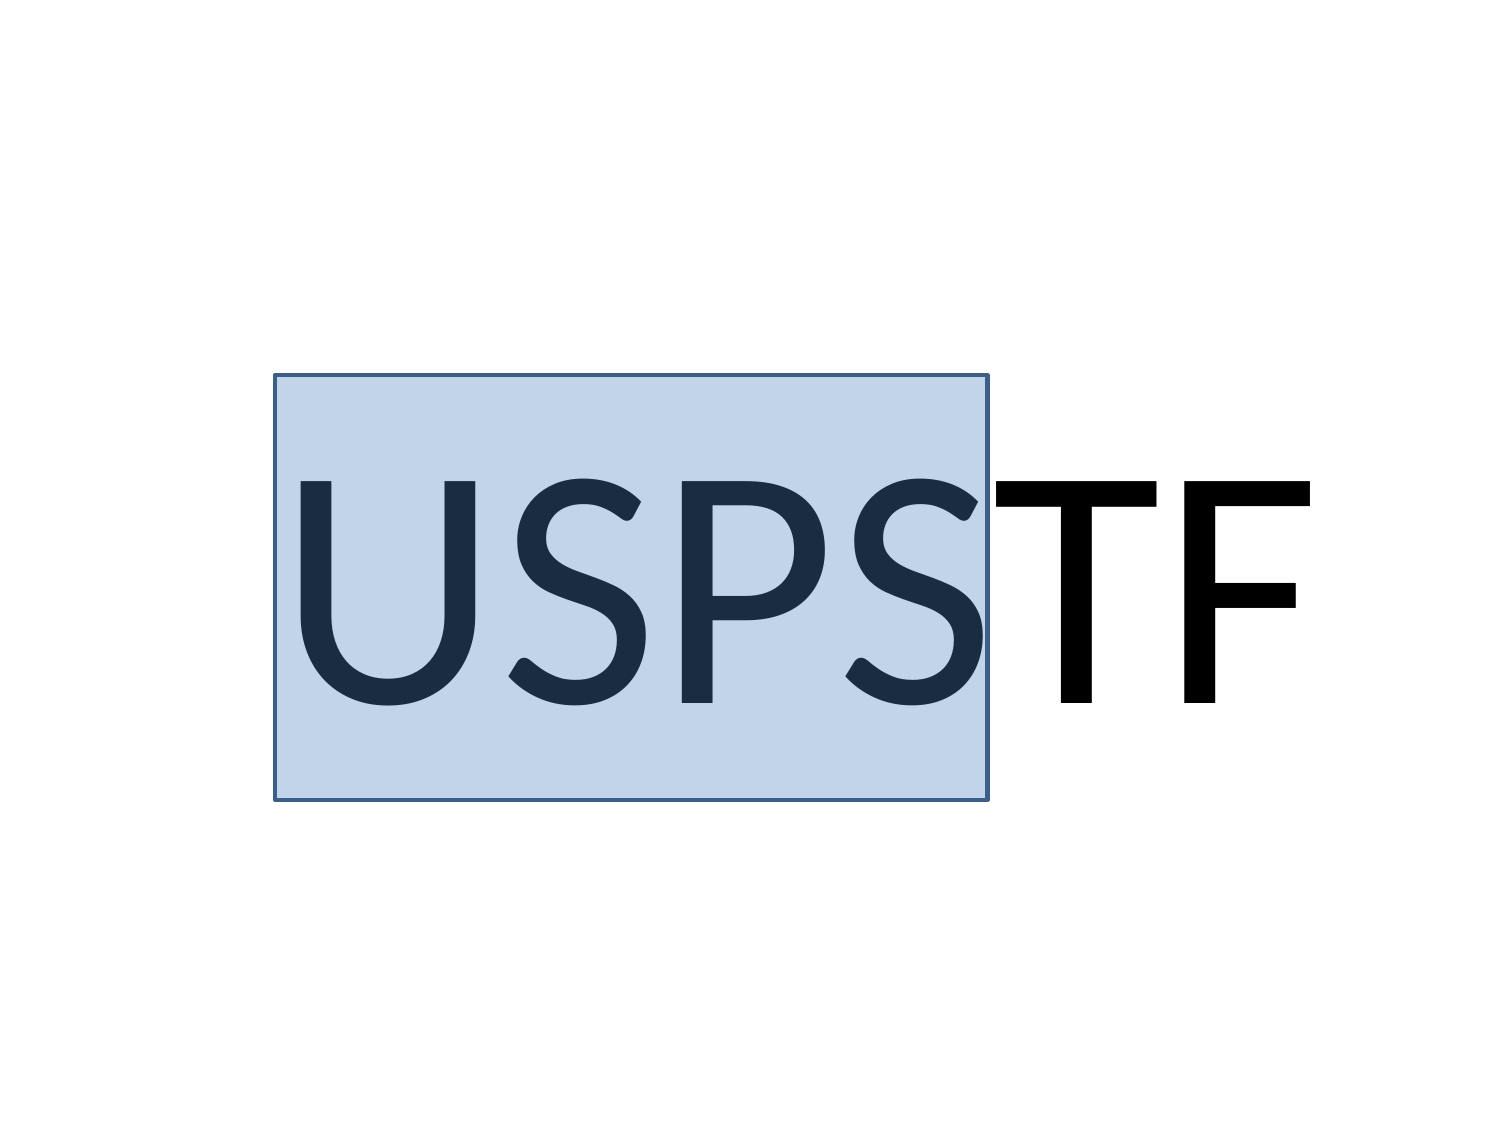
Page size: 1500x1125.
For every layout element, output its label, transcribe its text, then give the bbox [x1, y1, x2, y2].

text_box [273, 373, 990, 802]
list USPSTF [262, 350, 1500, 1093]
